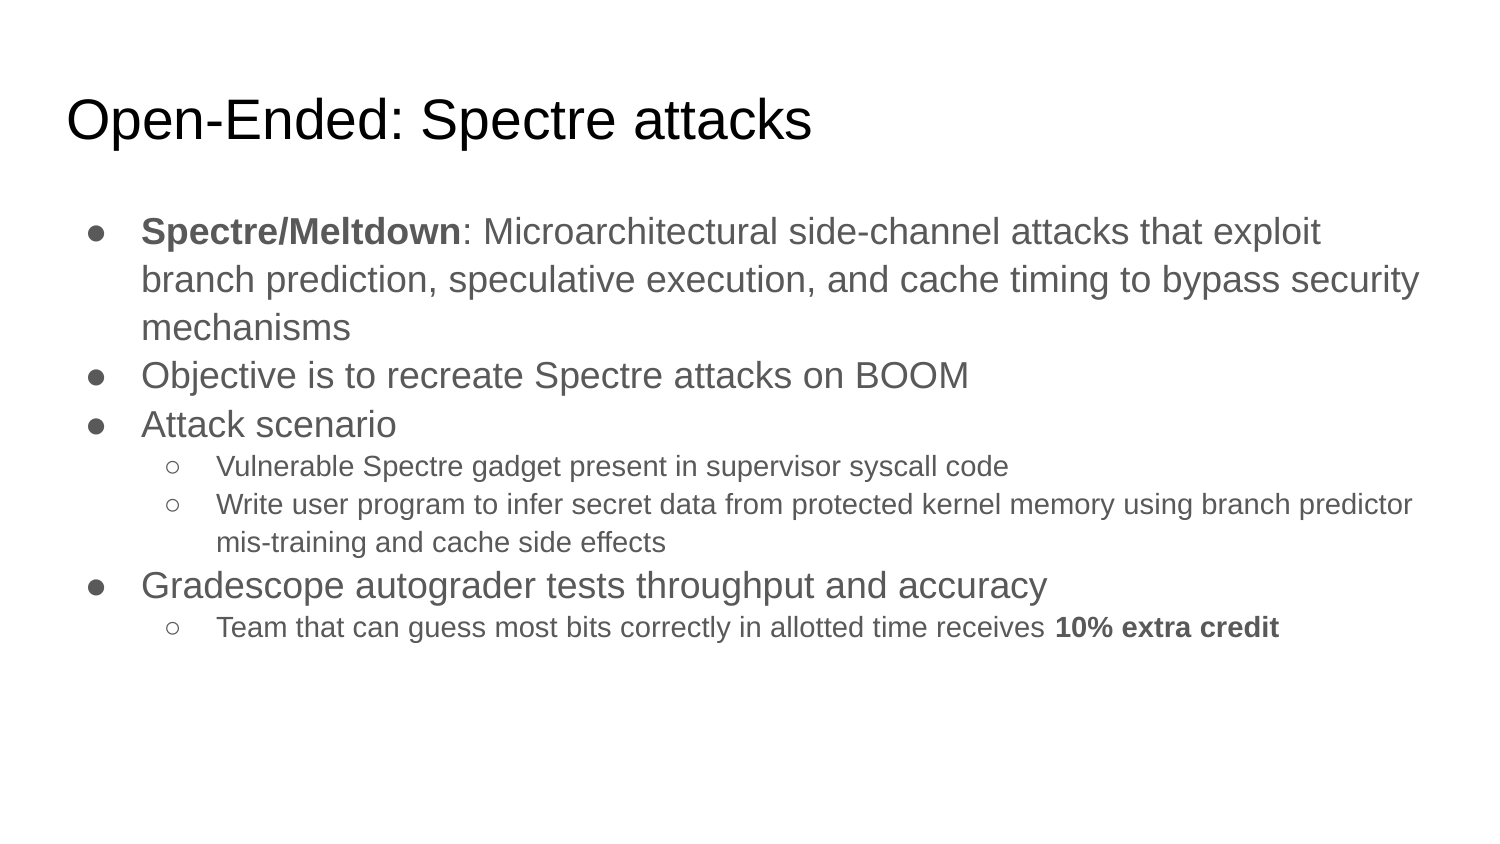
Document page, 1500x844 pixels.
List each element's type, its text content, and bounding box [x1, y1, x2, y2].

title Open-Ended: Spectre attacks [51, 72, 1449, 167]
list Spectre/Meltdown: Microarchitectural side-channel attacks that exploit branch prediction, speculative execution, and cache timing to bypass security mechanisms Objective is to recreate Spectre attacks on BOOM Attack scenario Vulnerable Spectre gadget present in supervisor syscall code Write user program to infer secret data from protected kernel memory using branch predictor mis-training and cache side effects Gradescope autograder tests throughput and accuracy Team that can guess most bits correctly in allotted time receives 10% extra credit [51, 189, 1449, 750]
